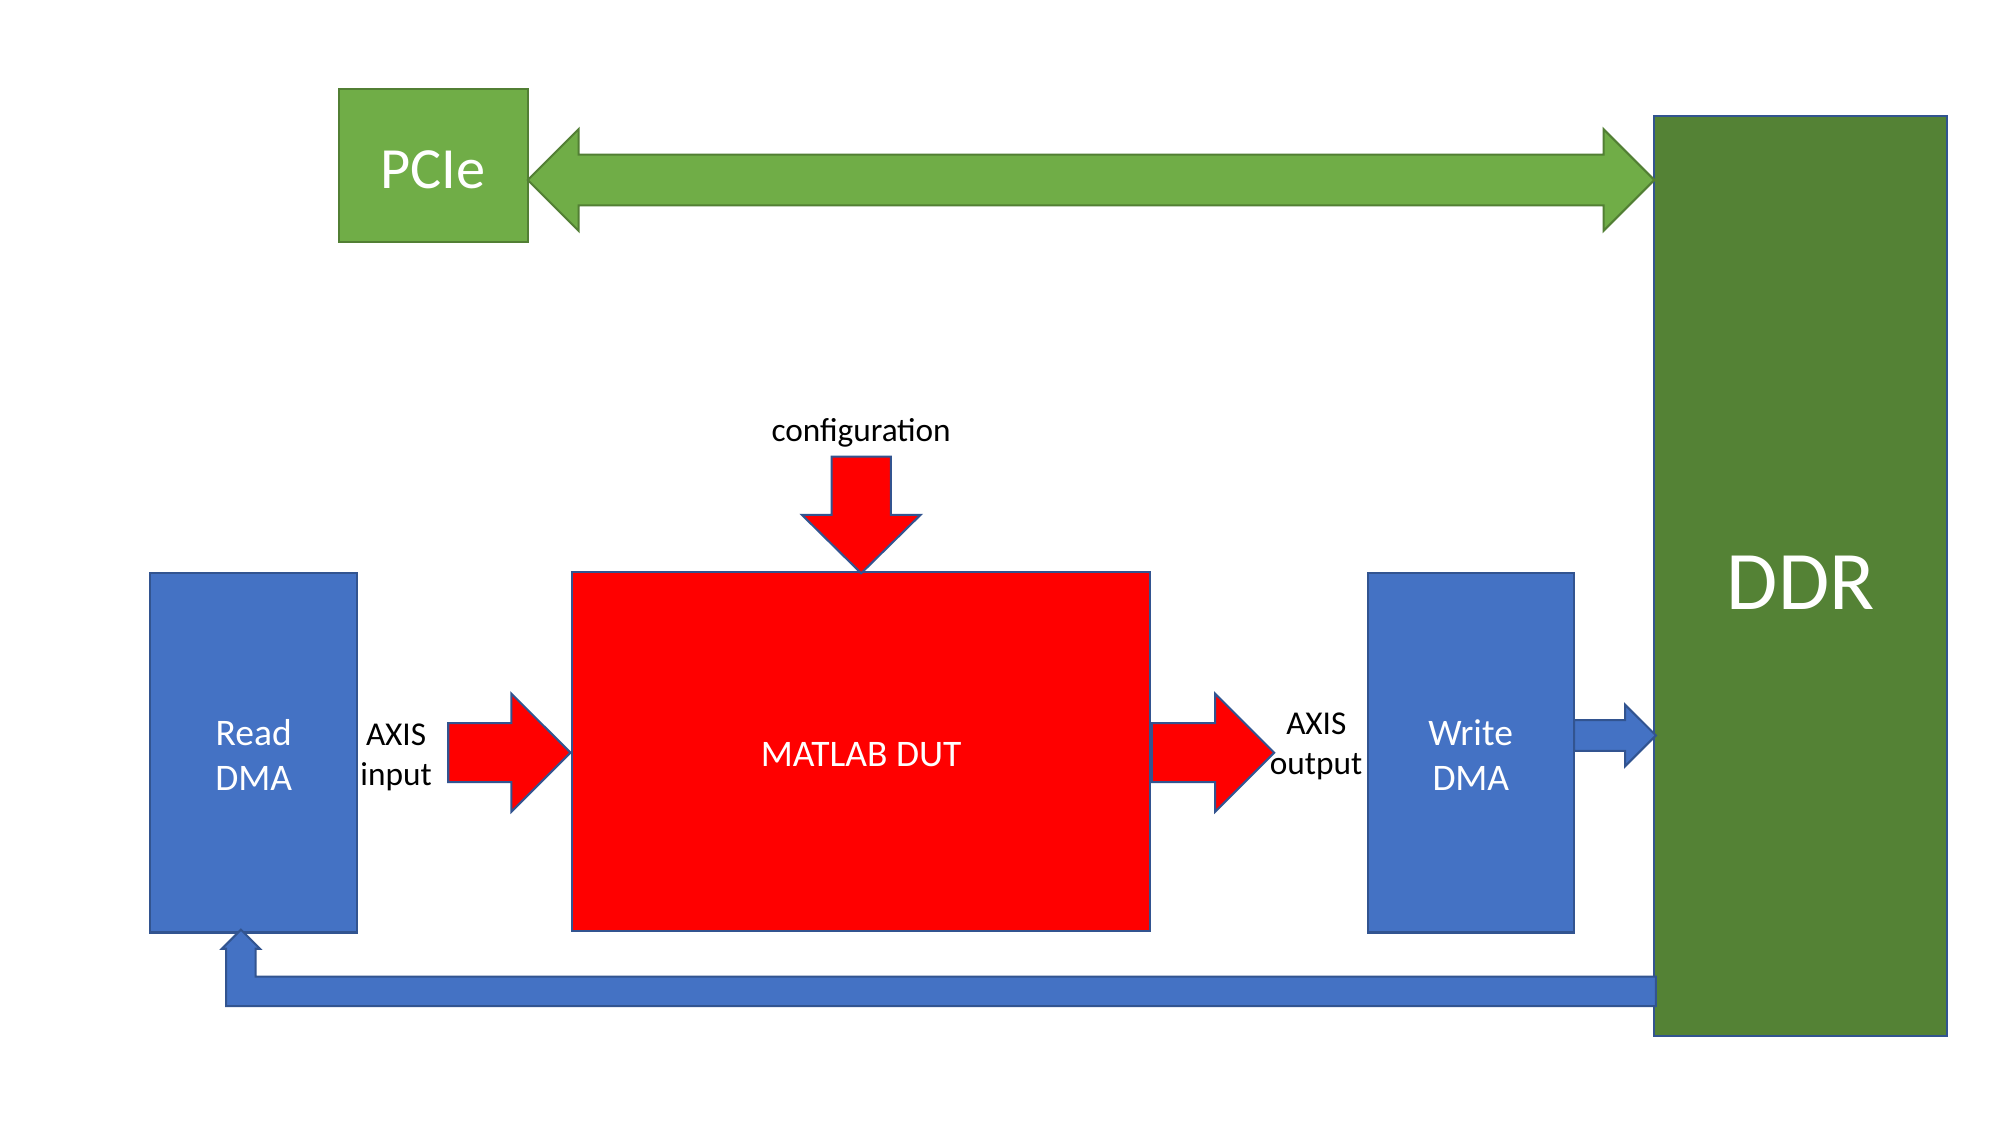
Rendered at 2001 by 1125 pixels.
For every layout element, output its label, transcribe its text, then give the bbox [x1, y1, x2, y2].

text_box [219, 928, 1657, 1008]
text_box Write DMA [1367, 572, 1575, 934]
text_box Read DMA [149, 572, 358, 934]
text_box [526, 126, 1656, 234]
text_box PCIe [338, 88, 529, 243]
text_box [1150, 691, 1255, 815]
text_box DDR [1653, 115, 1948, 1037]
text_box [1573, 702, 1658, 769]
text_box MATLAB DUT [571, 571, 1151, 932]
text_box [799, 456, 924, 575]
text_box AXIS input [358, 704, 447, 800]
text_box configuration [756, 401, 966, 456]
text_box [447, 691, 572, 815]
text_box AXIS output [1255, 693, 1367, 789]
